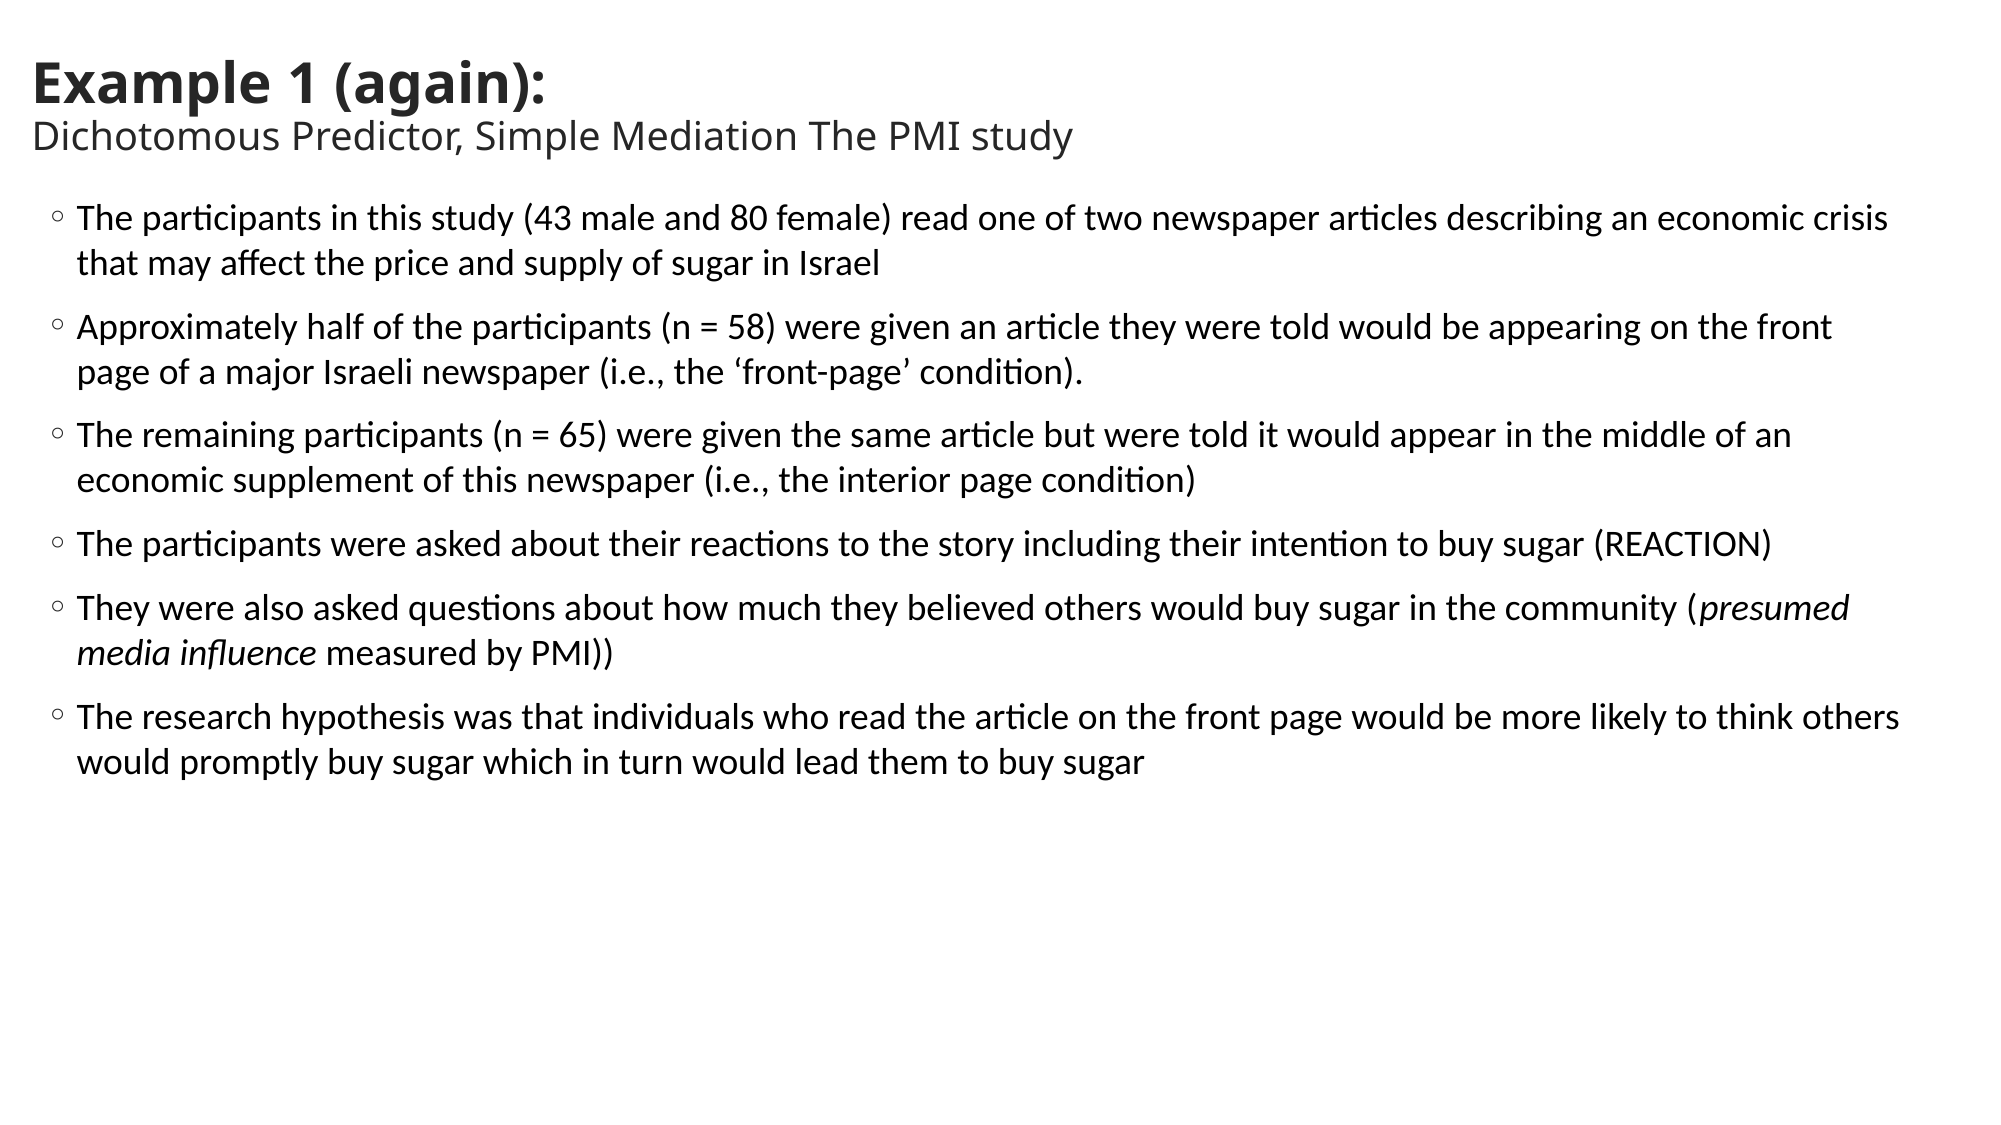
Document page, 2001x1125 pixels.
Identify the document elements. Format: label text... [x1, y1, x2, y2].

title Example 1 (again): Dichotomous Predictor, Simple Mediation The PMI study [16, 46, 1774, 167]
list The participants in this study (43 male and 80 female) read one of two newspaper articles describing an economic crisis that may affect the price and supply of sugar in Israel Approximately half of the participants (n = 58) were given an article they were told would be appearing on the front page of a major Israeli newspaper (i.e., the ‘front-page’ condition). The remaining participants (n = 65) were given the same article but were told it would appear in the middle of an economic supplement of this newspaper (i.e., the interior page condition) The participants were asked about their reactions to the story including their intention to buy sugar (REACTION) They were also asked questions about how much they believed others would buy sugar in the community (presumed media influence measured by PMI)) The research hypothesis was that individuals who read the article on the front page would be more likely to think others would promptly buy sugar which in turn would lead them to buy sugar [31, 185, 1922, 940]
